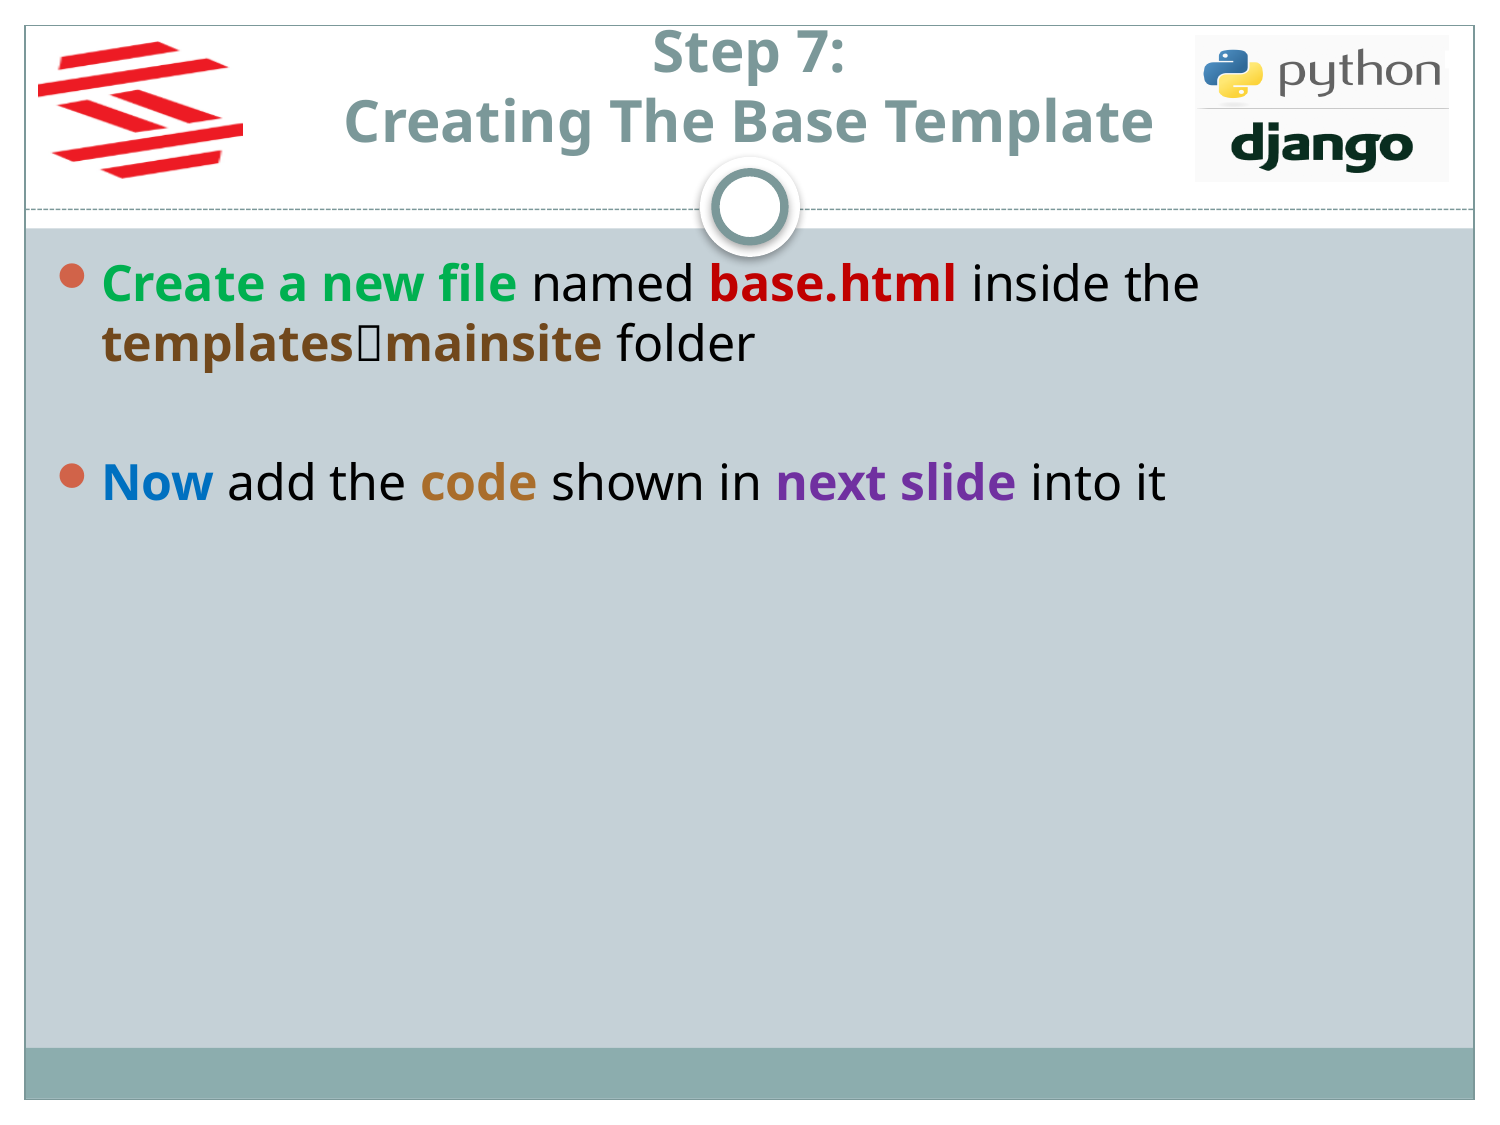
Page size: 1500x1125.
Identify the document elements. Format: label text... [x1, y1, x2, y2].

title Step 7: Creating The Base Template [237, 37, 1190, 162]
picture [37, 40, 243, 185]
picture [1195, 34, 1449, 183]
list Create a new file named base.html inside the templatesmainsite folder Now add the code shown in next slide into it [41, 243, 1471, 1125]
